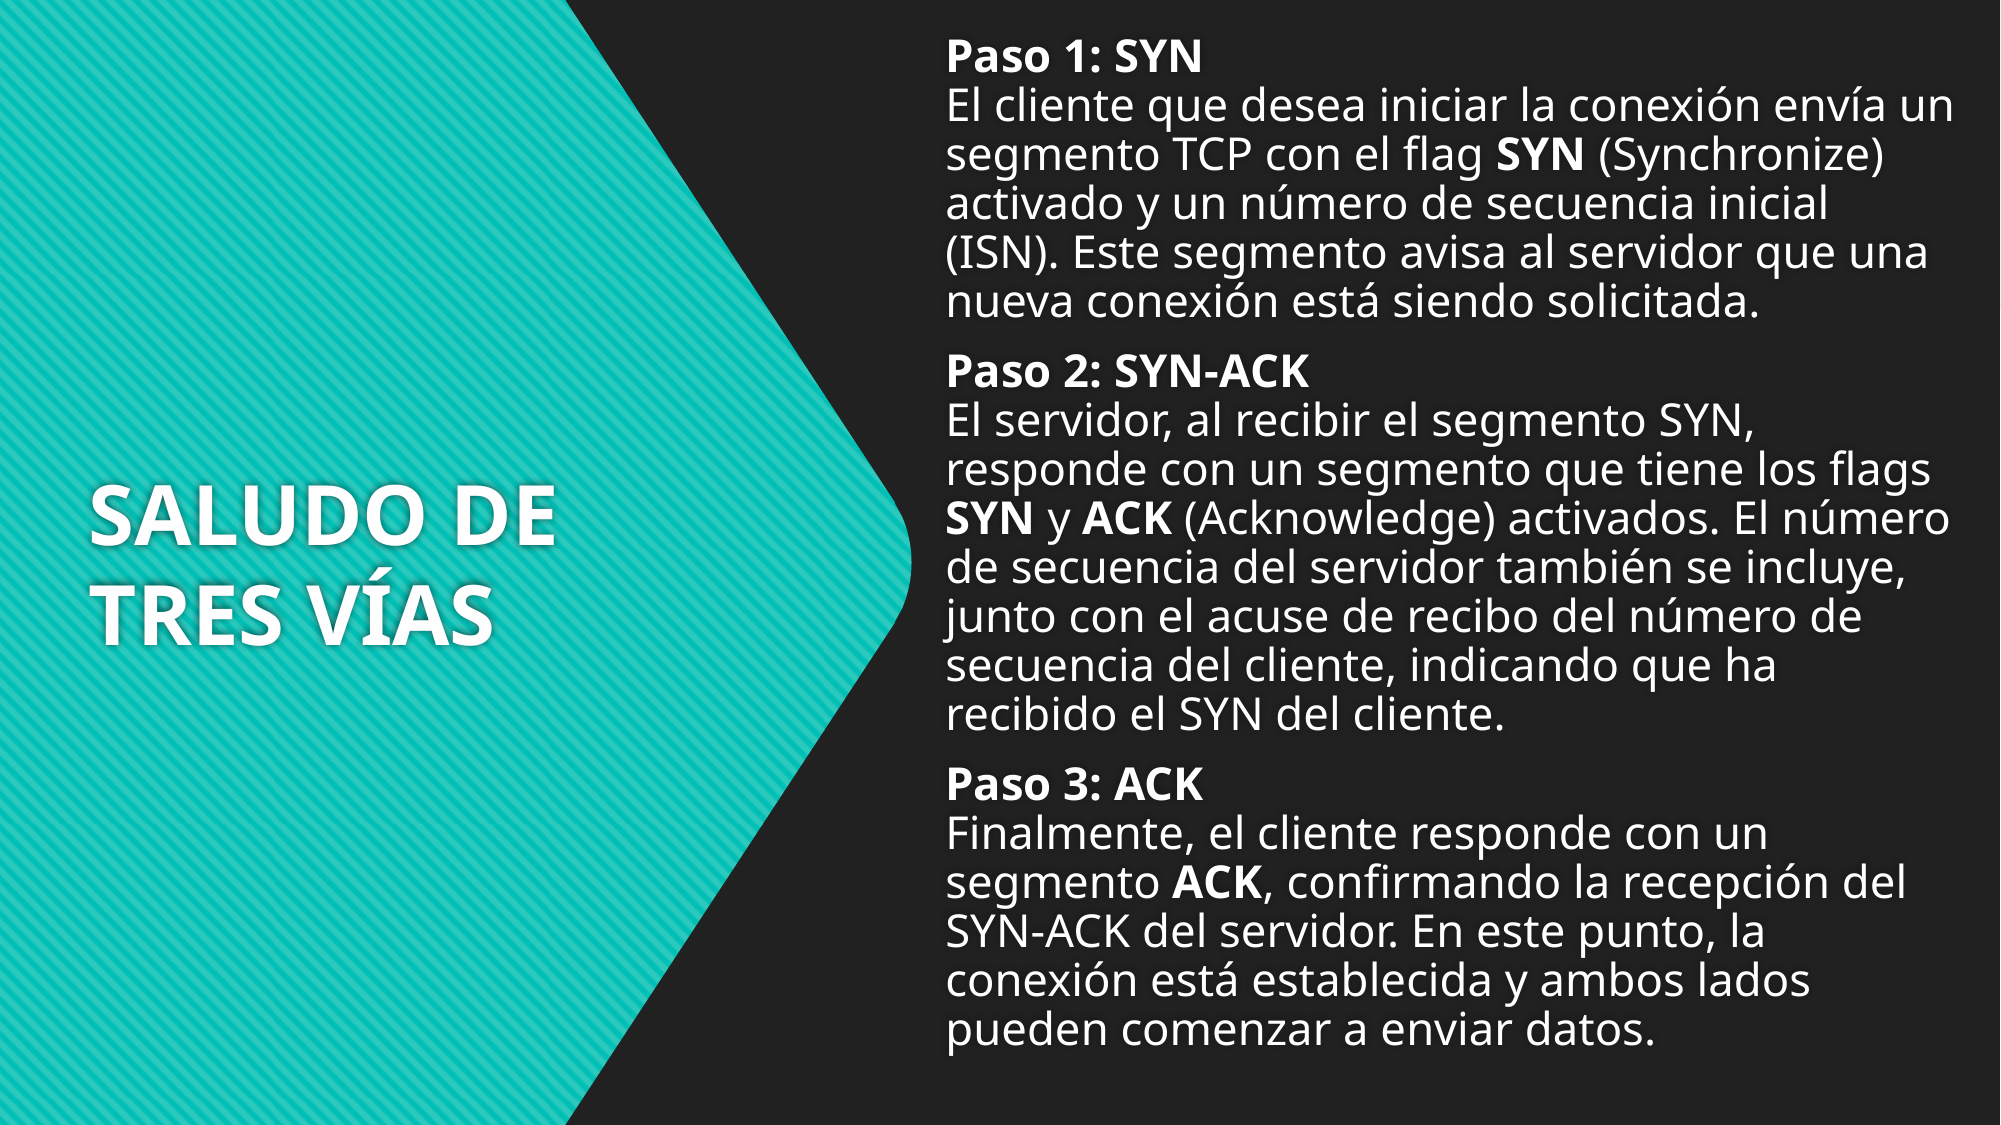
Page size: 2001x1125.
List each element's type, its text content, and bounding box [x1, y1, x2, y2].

text_box [567, 0, 2000, 1125]
title SALUDO DE TRES VÍAS [74, 284, 692, 841]
list Paso 1: SYN El cliente que desea iniciar la conexión envía un segmento TCP con el flag SYN (Synchronize) activado y un número de secuencia inicial (ISN). Este segmento avisa al servidor que una nueva conexión está siendo solicitada. Paso 2: SYN-ACK El servidor, al recibir el segmento SYN, responde con un segmento que tiene los flags SYN y ACK (Acknowledge) activados. El número de secuencia del servidor también se incluye, junto con el acuse de recibo del número de secuencia del cliente, indicando que ha recibido el SYN del cliente. Paso 3: ACK Finalmente, el cliente responde con un segmento ACK, confirmando la recepción del SYN-ACK del servidor. En este punto, la conexión está establecida y ambos lados pueden comenzar a enviar datos. [930, 25, 1972, 1095]
text_box [0, 0, 913, 1125]
